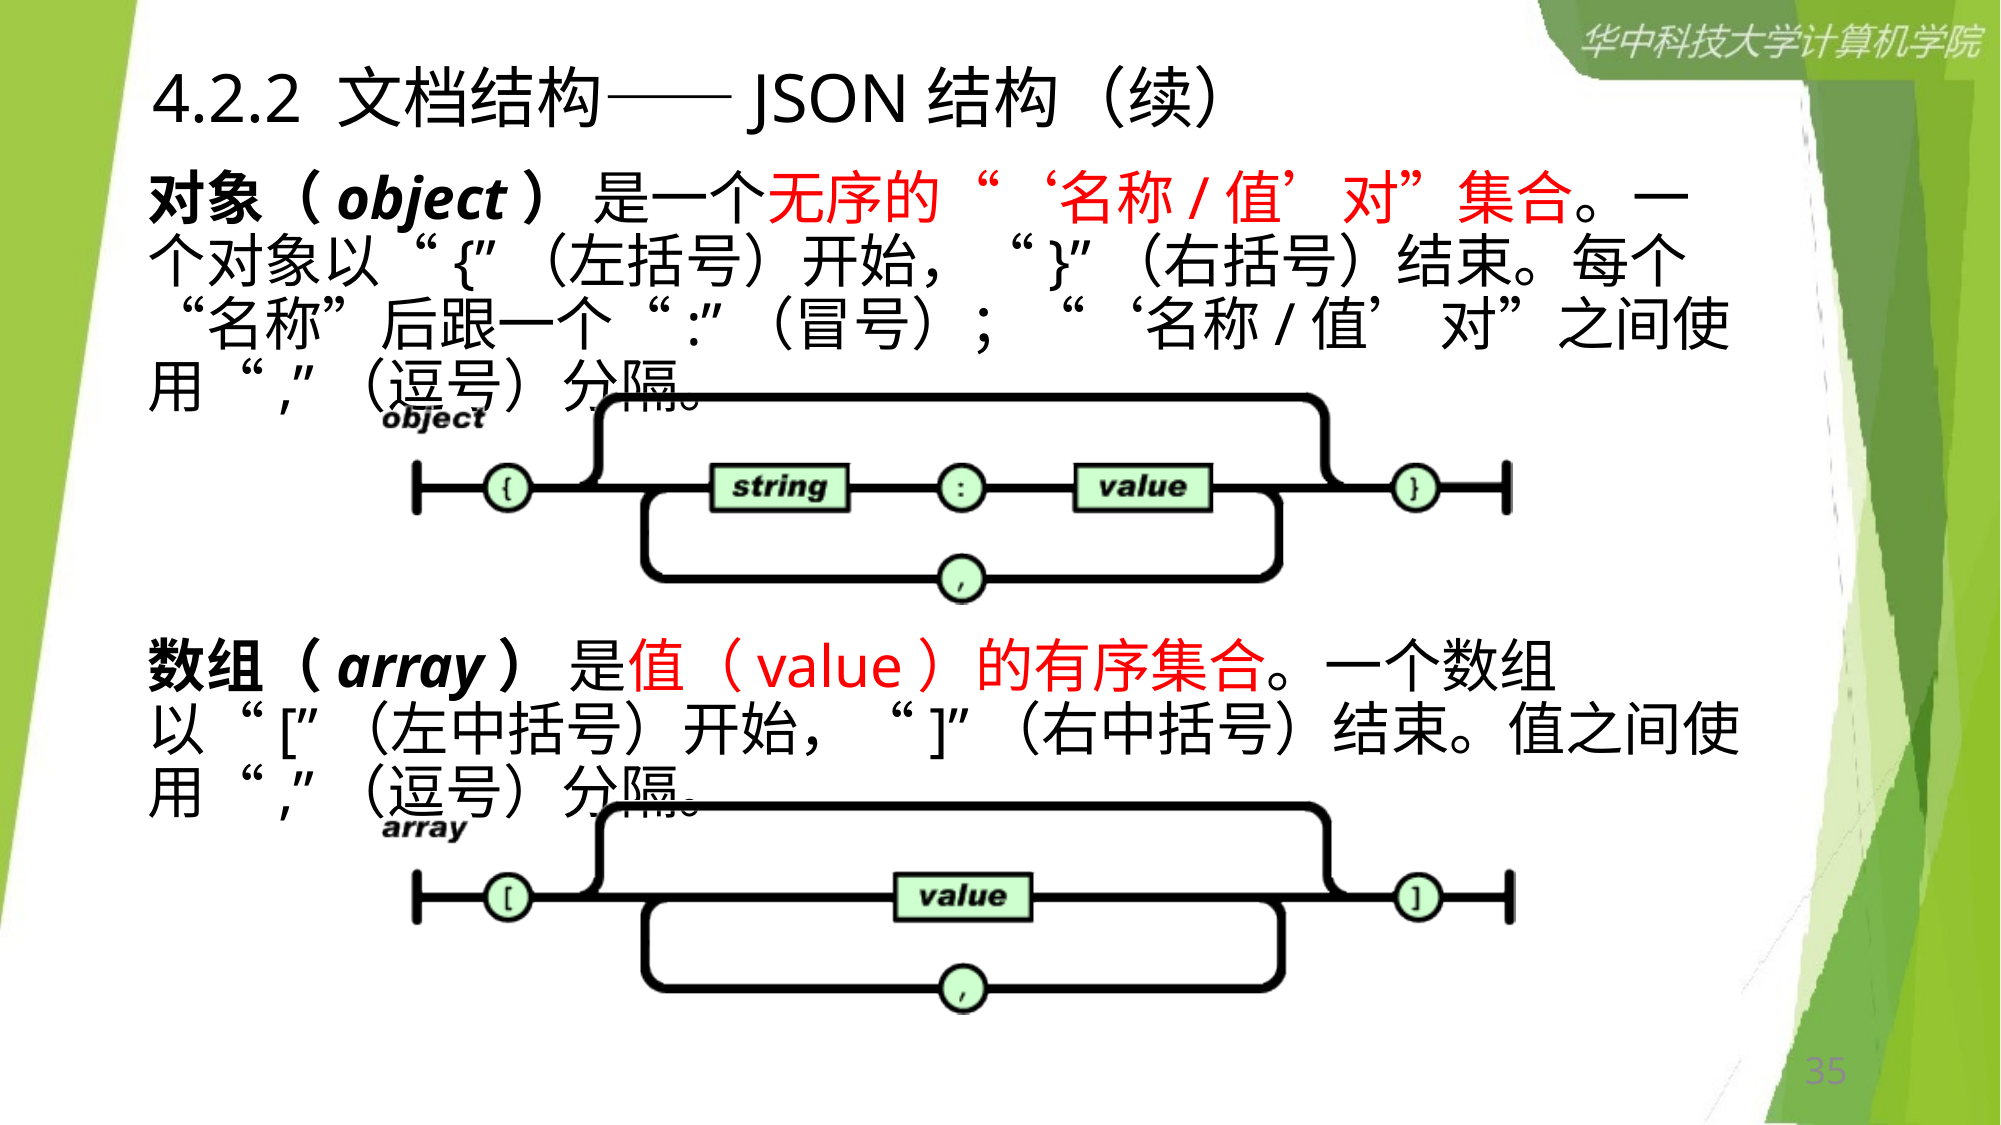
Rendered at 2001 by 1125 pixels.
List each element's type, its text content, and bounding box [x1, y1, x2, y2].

text_box 数组（array） 是值（value）的有序集合。一个数组以“[”（左中括号）开始，“]”（右中括号）结束。值之间使用“,”（逗号）分隔。 [132, 629, 1764, 1125]
text_box 对象（object） 是一个无序的“‘名称/值’对”集合。一个对象以“{”（左括号）开始，“}”（右括号）结束。每个“名称”后跟一个“:”（冒号）；“‘名称/值’ 对”之间使用“,”（逗号）分隔。 [132, 161, 1764, 629]
picture [381, 800, 1516, 1015]
picture [0, 0, 2001, 1125]
slide_number 35 [1764, 1042, 1863, 1103]
title 4.2.2 文档结构——JSON结构（续） [137, 25, 1863, 177]
picture [381, 391, 1513, 605]
